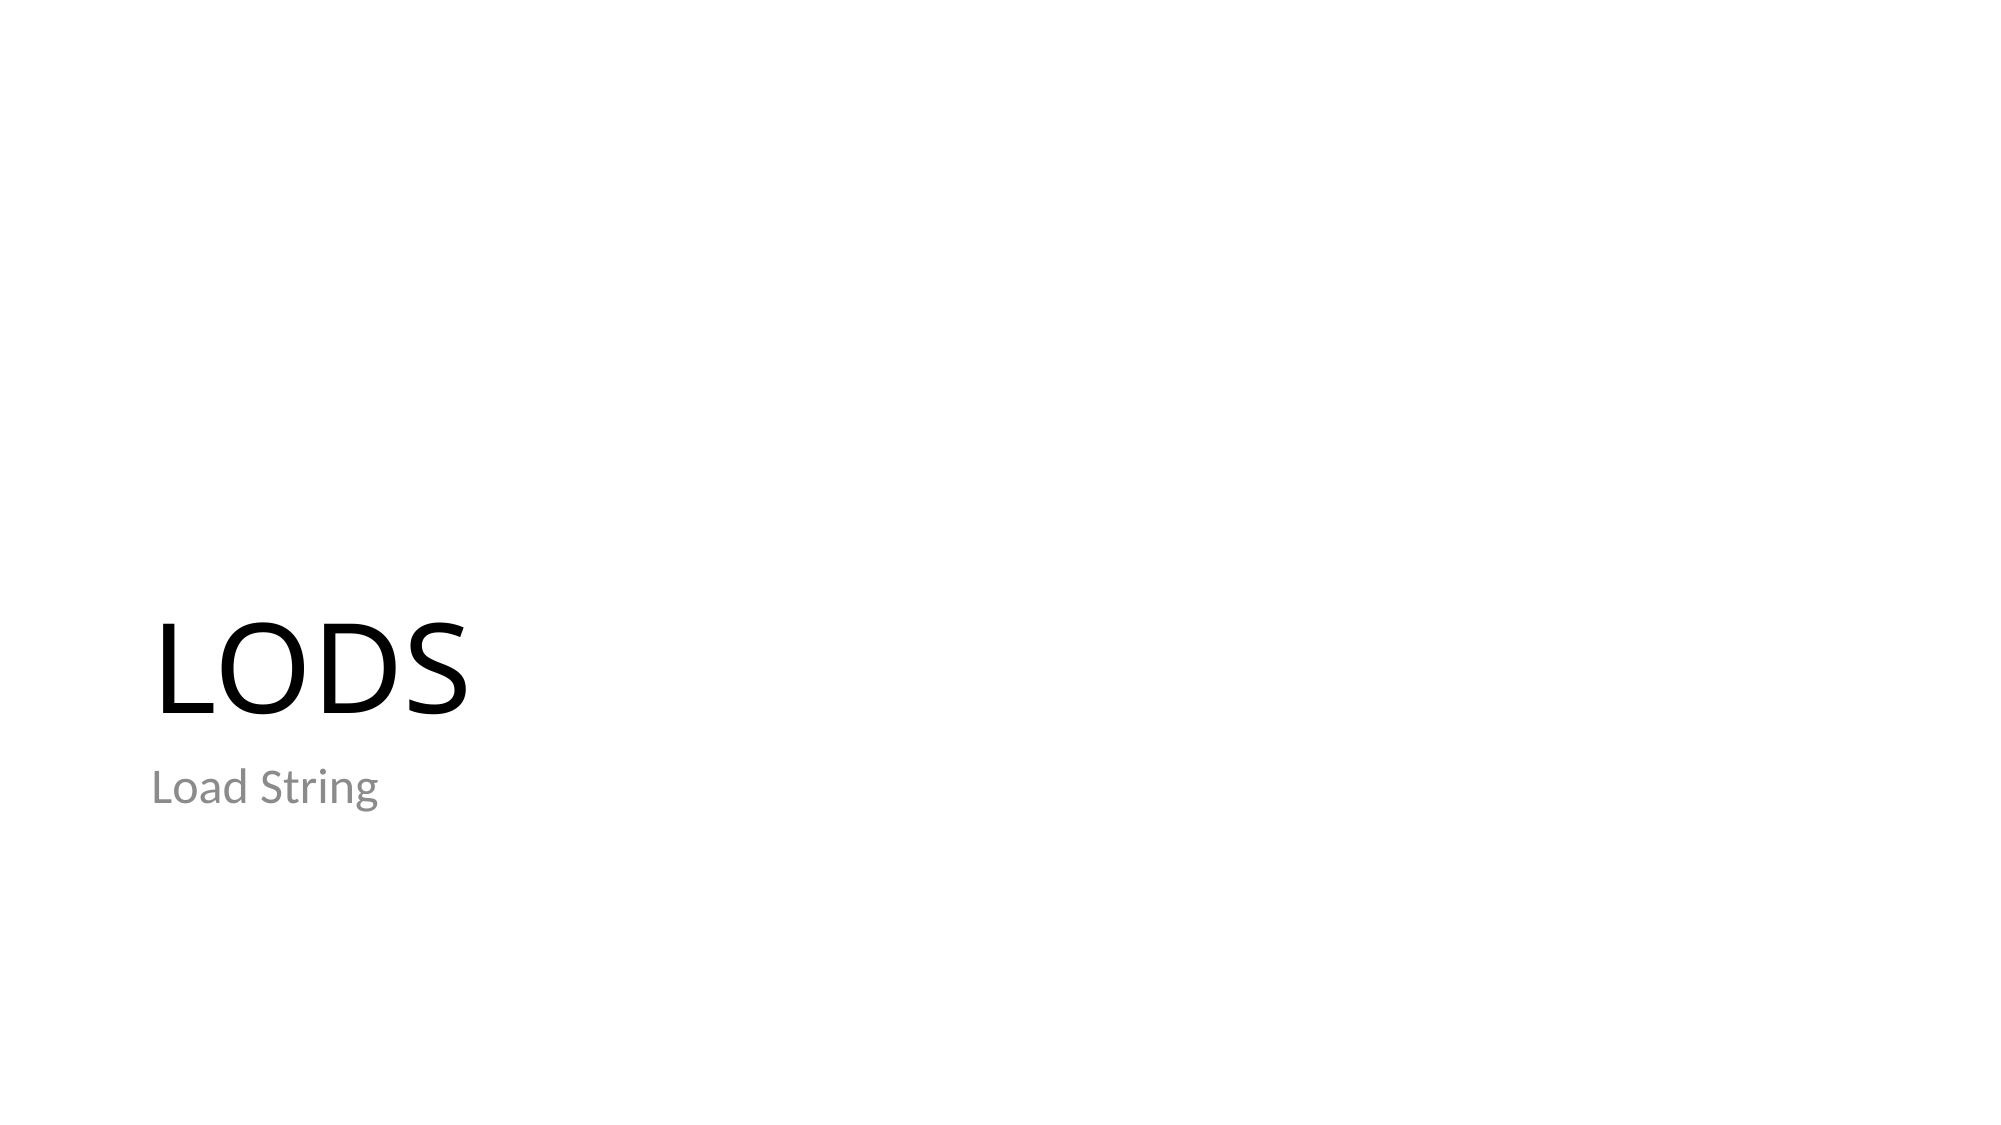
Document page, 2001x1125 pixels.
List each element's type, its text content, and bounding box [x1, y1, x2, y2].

list Load String [136, 752, 1862, 999]
title LODS [136, 280, 1862, 749]
